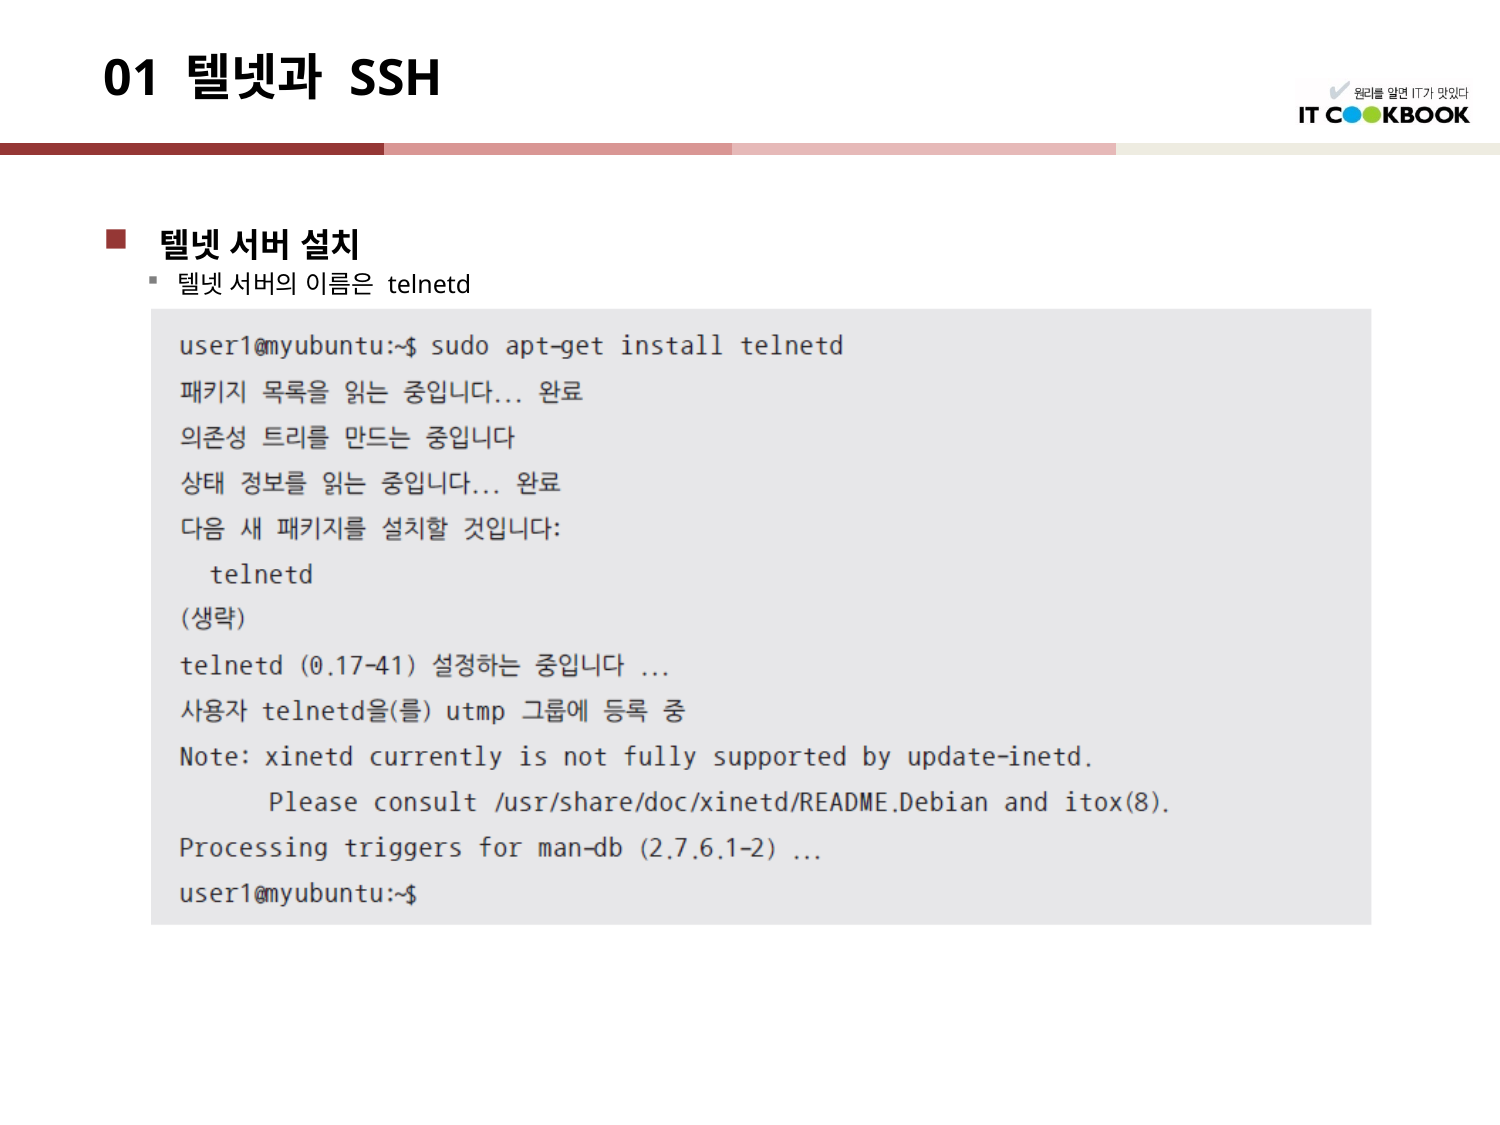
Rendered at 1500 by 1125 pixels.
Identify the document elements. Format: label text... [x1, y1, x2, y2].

list 텔넷 서버 설치 텔넷 서버의 이름은 telnetd [88, 196, 1436, 1083]
picture [150, 302, 1373, 935]
title 01 텔넷과 SSH [88, 30, 1330, 121]
picture [1295, 78, 1473, 125]
